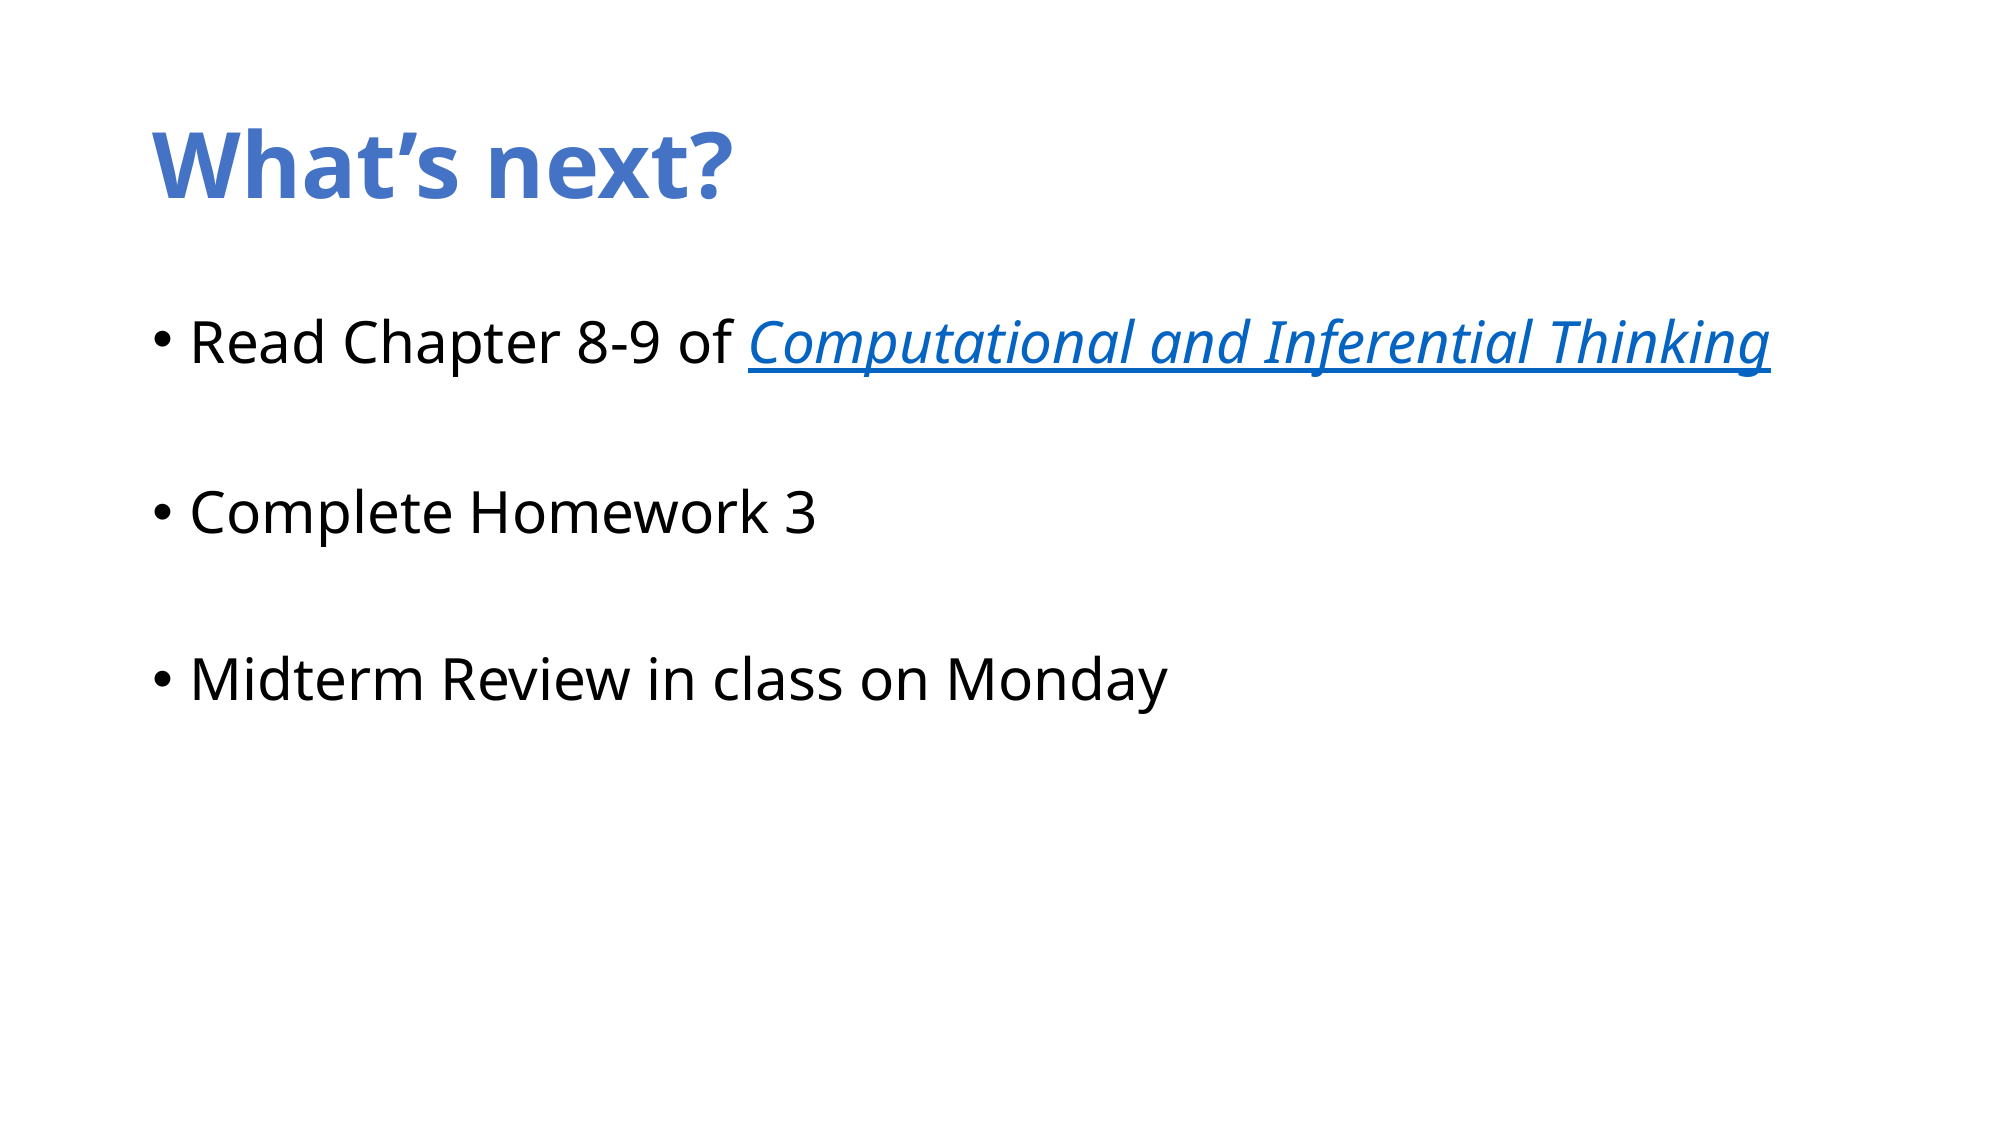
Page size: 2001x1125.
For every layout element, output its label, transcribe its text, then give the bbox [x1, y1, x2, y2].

list Read Chapter 8-9 of Computational and Inferential Thinking Complete Homework 3 Midterm Review in class on Monday [137, 299, 1863, 1014]
title What’s next? [137, 59, 1863, 278]
